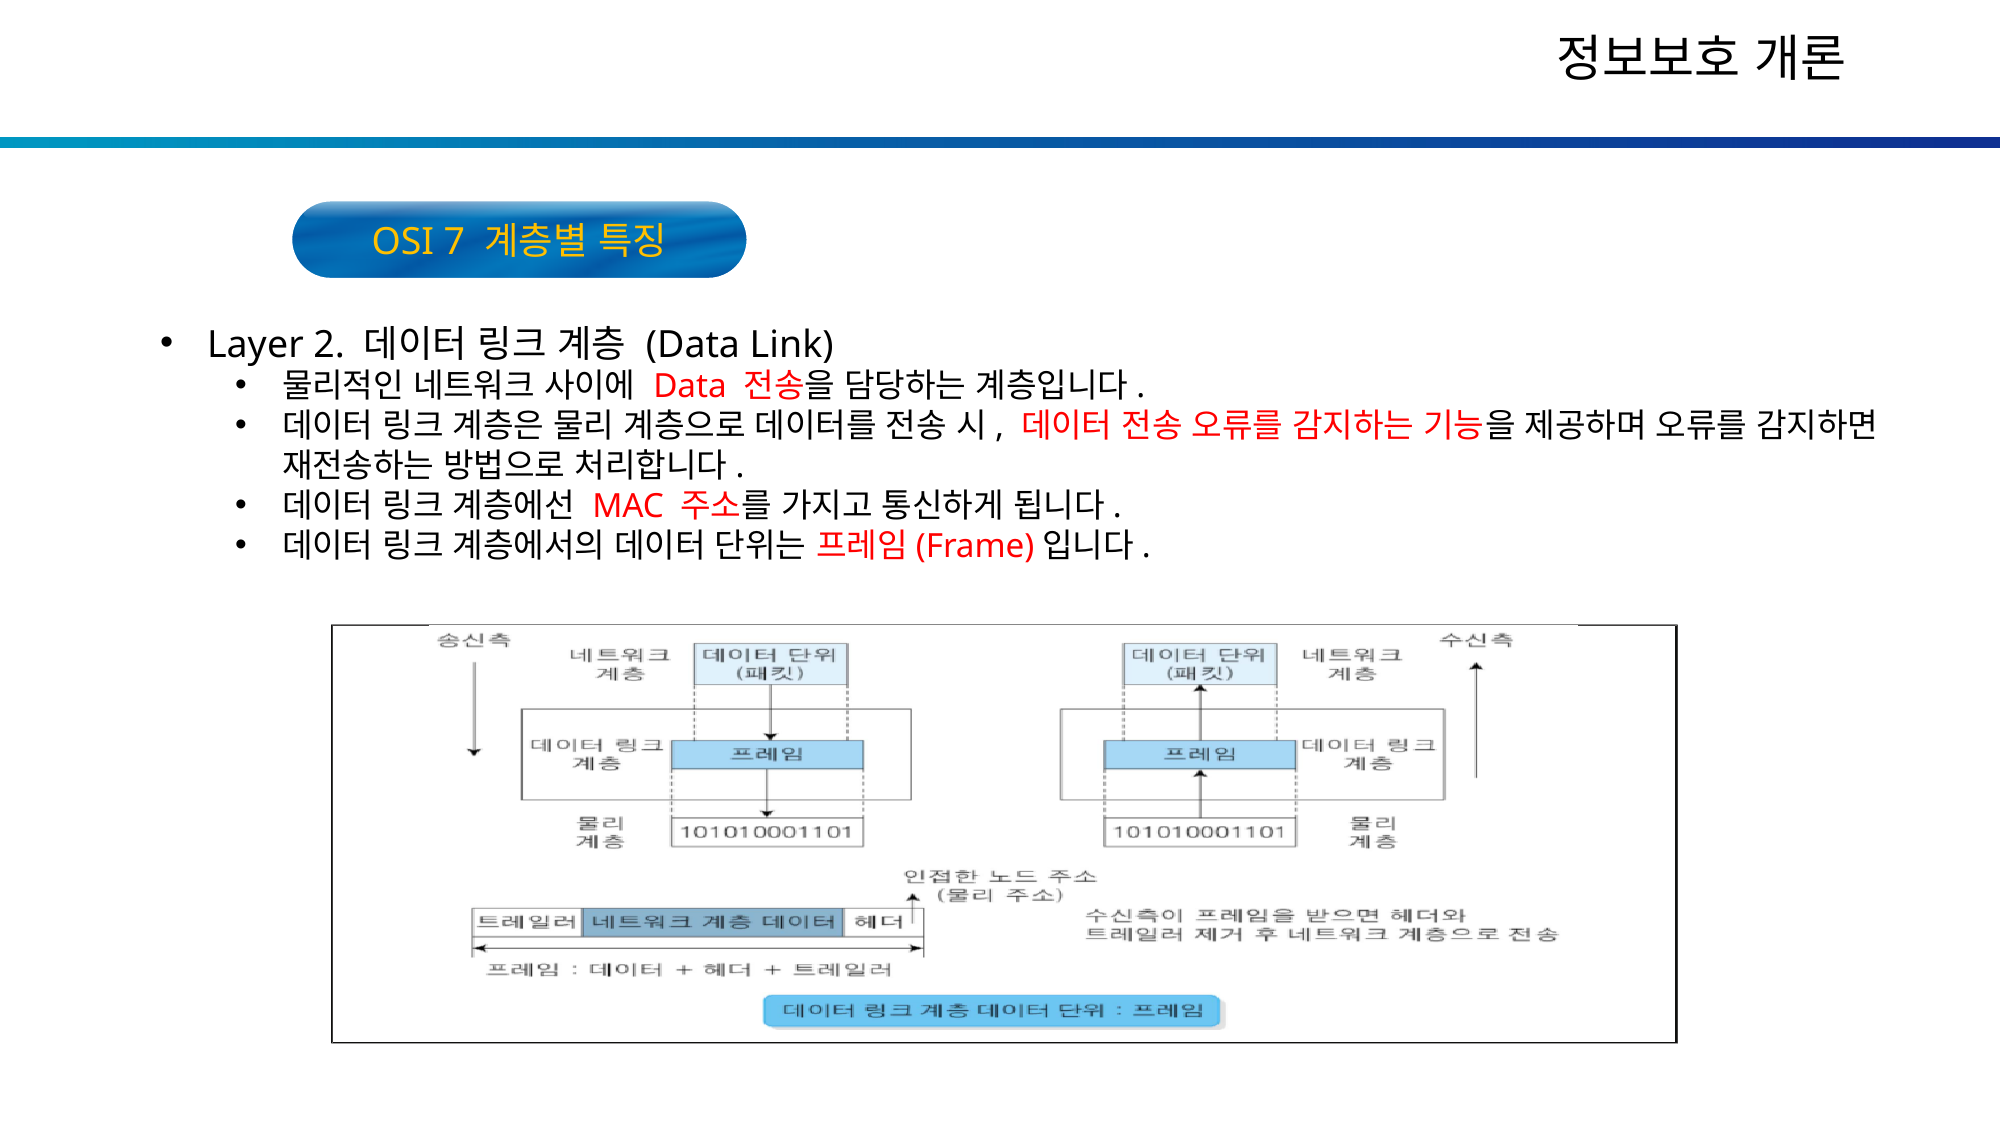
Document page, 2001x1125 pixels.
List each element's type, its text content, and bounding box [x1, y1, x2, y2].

picture [552, 137, 567, 148]
picture [326, 621, 1685, 1047]
picture [577, 137, 2000, 148]
text_box Layer 2. 데이터 링크 계층 (Data Link) 물리적인 네트워크 사이에 Data 전송을 담당하는 계층입니다. 데이터 링크 계층은 물리 계층으로 데이터를 전송 시, 데이터 전송 오류를 감지하는 기능을 제공하며 오류를 감지하면 재전송하는 방법으로 처리합니다. 데이터 링크 계층에선 MAC 주소를 가지고 통신하게 됩니다. 데이터 링크 계층에서의 데이터 단위는 프레임(Frame)입니다. [145, 312, 2000, 572]
picture [530, 137, 541, 148]
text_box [291, 195, 748, 284]
